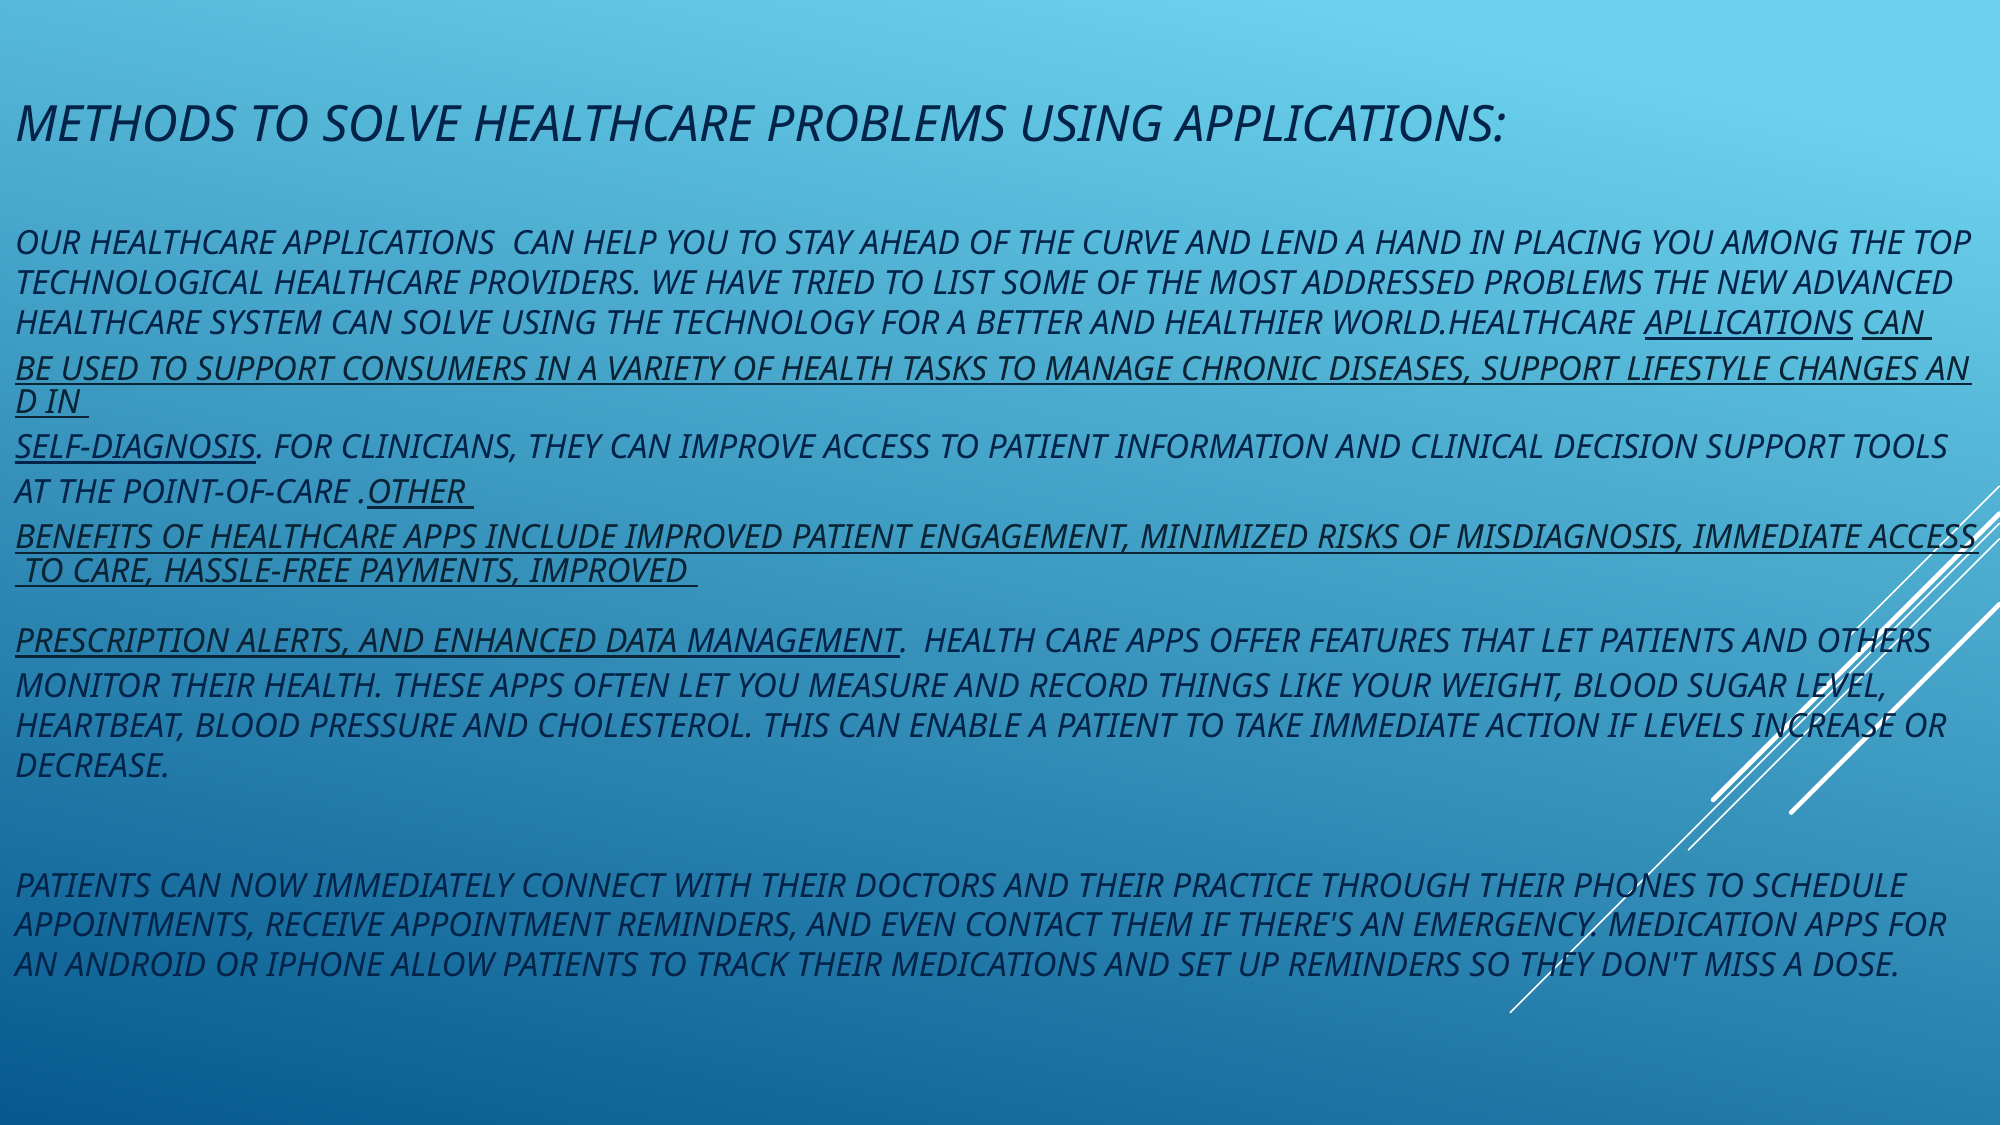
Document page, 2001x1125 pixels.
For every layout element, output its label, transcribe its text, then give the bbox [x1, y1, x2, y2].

title Methods to solve healthcare problems using applications: our healthcare applications can help you to stay ahead of the curve and lend a hand in placing you among the top technological healthcare providers. We have tried to list some of the most addressed problems the new advanced healthcare system can solve using the technology for a better and healthier world.healthcare Apllications can be used to support consumers in a variety of health tasks to manage chronic diseases, support lifestyle changes and in self-diagnosis. For clinicians, they can improve access to patient information and clinical decision support tools at the point-of-care .Other benefits of healthcare apps include improved patient engagement, minimized risks of misdiagnosis, immediate access to care, hassle-free payments, improved prescription alerts, and enhanced data management. Health care apps offer features that let patients and others monitor their health. These apps often let you measure and record things like your weight, blood sugar level, heartbeat, blood pressure and cholesterol. This can enable a patient to take immediate action if levels increase or decrease. Patients can now immediately connect with their doctors and their practice through their phones to schedule appointments, receive appointment reminders, and even contact them if there's an emergency. Medication apps for an android or iPhone allow patients to track their medications and set up reminders so they don't miss a dose. [0, 105, 2000, 1125]
